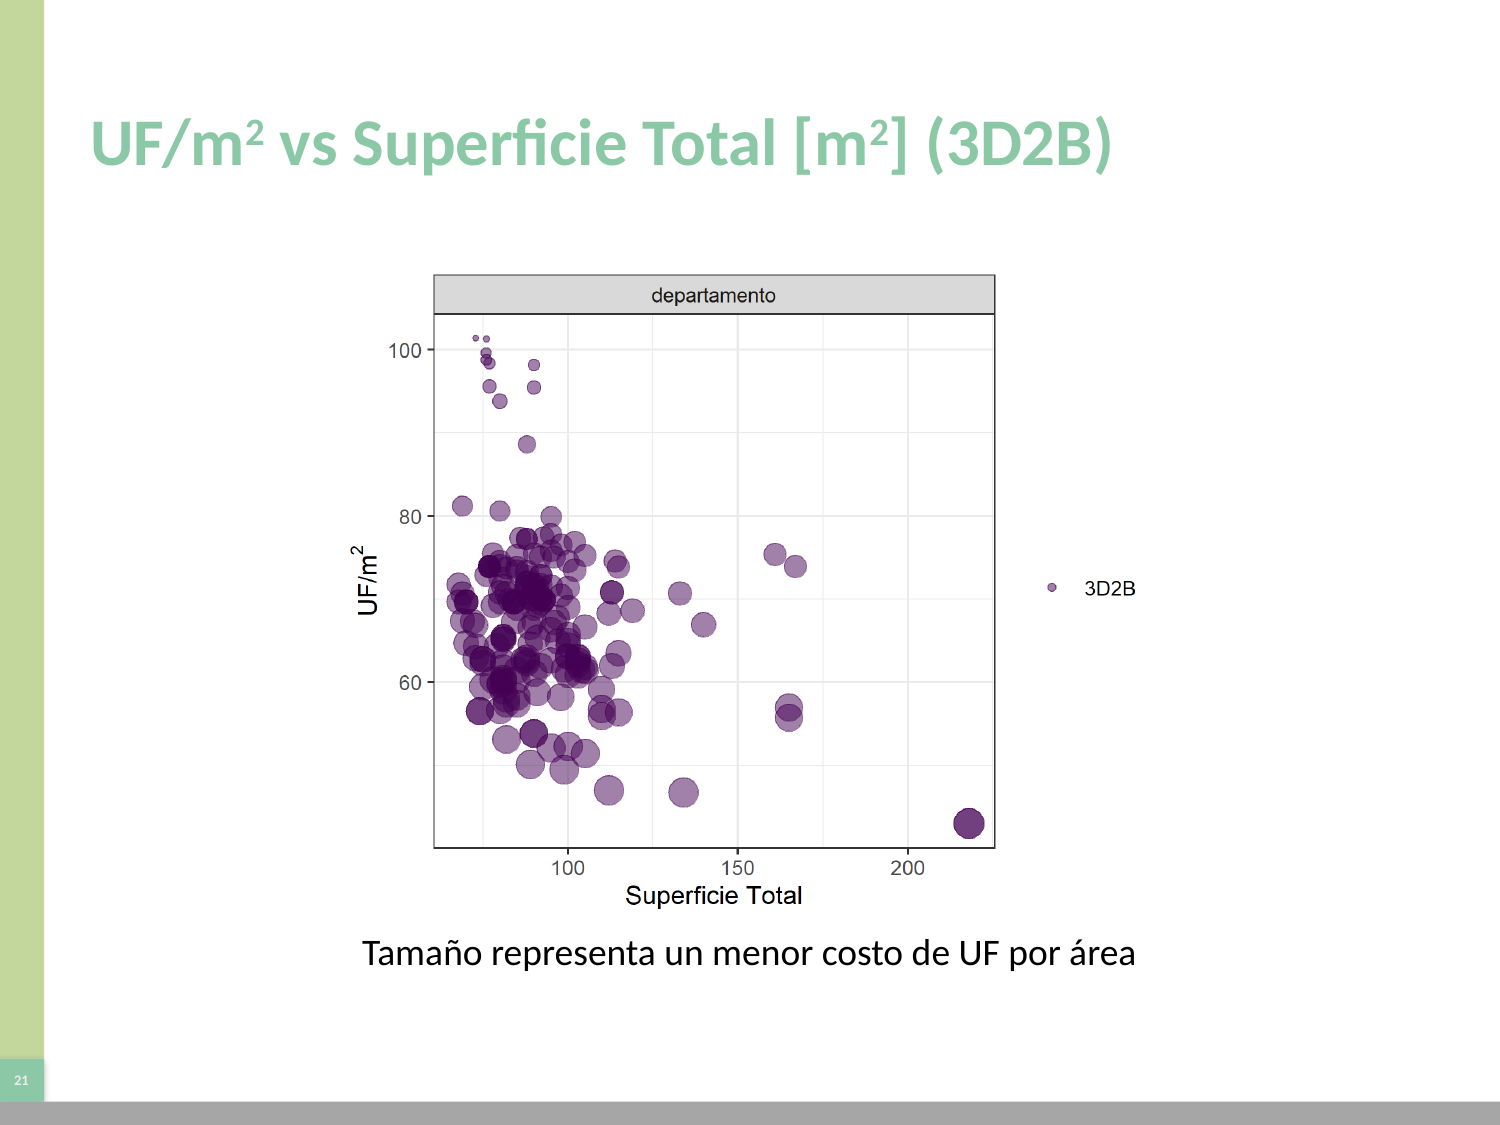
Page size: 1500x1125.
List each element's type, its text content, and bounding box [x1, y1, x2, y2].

title UF/m2 vs Superficie Total [m2] (3D2B) [75, 45, 1425, 233]
text_box Tamaño representa un menor costo de UF por área [74, 920, 1425, 1005]
picture [337, 262, 1161, 921]
